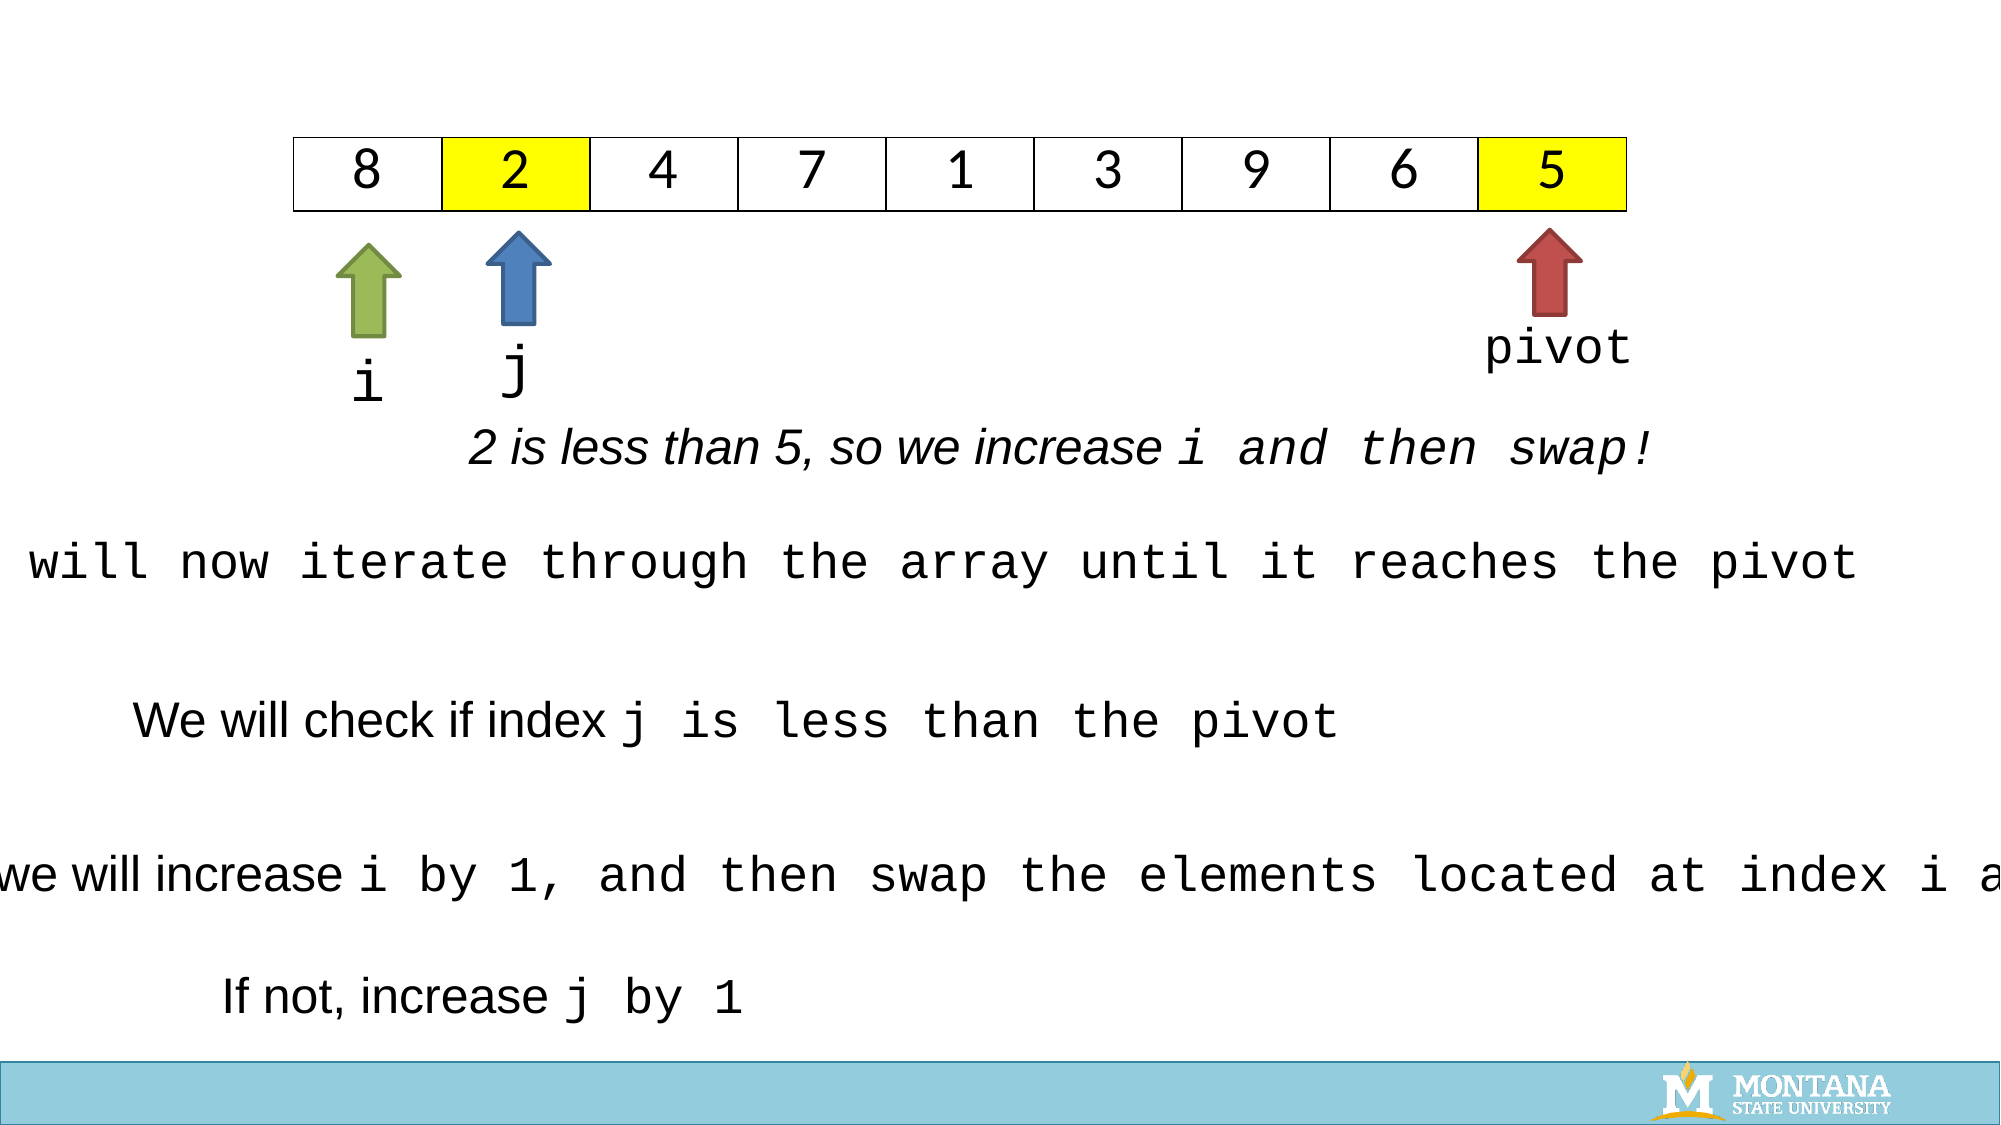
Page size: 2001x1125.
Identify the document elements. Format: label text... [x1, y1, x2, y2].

text_box j will now iterate through the array until it reaches the pivot [0, 520, 1874, 596]
table_header 7 [739, 138, 885, 210]
table_header 5 [1479, 138, 1626, 210]
text_box 2 is less than 5, so we increase i and then swap! [454, 407, 1673, 482]
table_header 6 [1331, 138, 1477, 210]
table_header 4 [591, 138, 737, 210]
table_header 8 [294, 138, 441, 210]
text_box [1516, 227, 1583, 306]
table_header 1 [887, 138, 1033, 210]
text_box We will check if index j is less than the pivot [117, 680, 1356, 755]
text_box j [484, 321, 550, 406]
table_header 3 [1035, 138, 1181, 210]
table_header 2 [443, 138, 589, 210]
text_box i [335, 336, 402, 421]
text_box [335, 242, 402, 336]
text_box If so, we will increase i by 1, and then swap the elements located at index i and j [0, 834, 2000, 910]
picture [1649, 1060, 1892, 1122]
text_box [0, 1060, 1647, 1125]
text_box pivot [1469, 306, 1649, 382]
table_header 9 [1183, 138, 1329, 210]
text_box If not, increase j by 1 [206, 955, 759, 1031]
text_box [1892, 1060, 2000, 1125]
text_box [485, 230, 552, 321]
